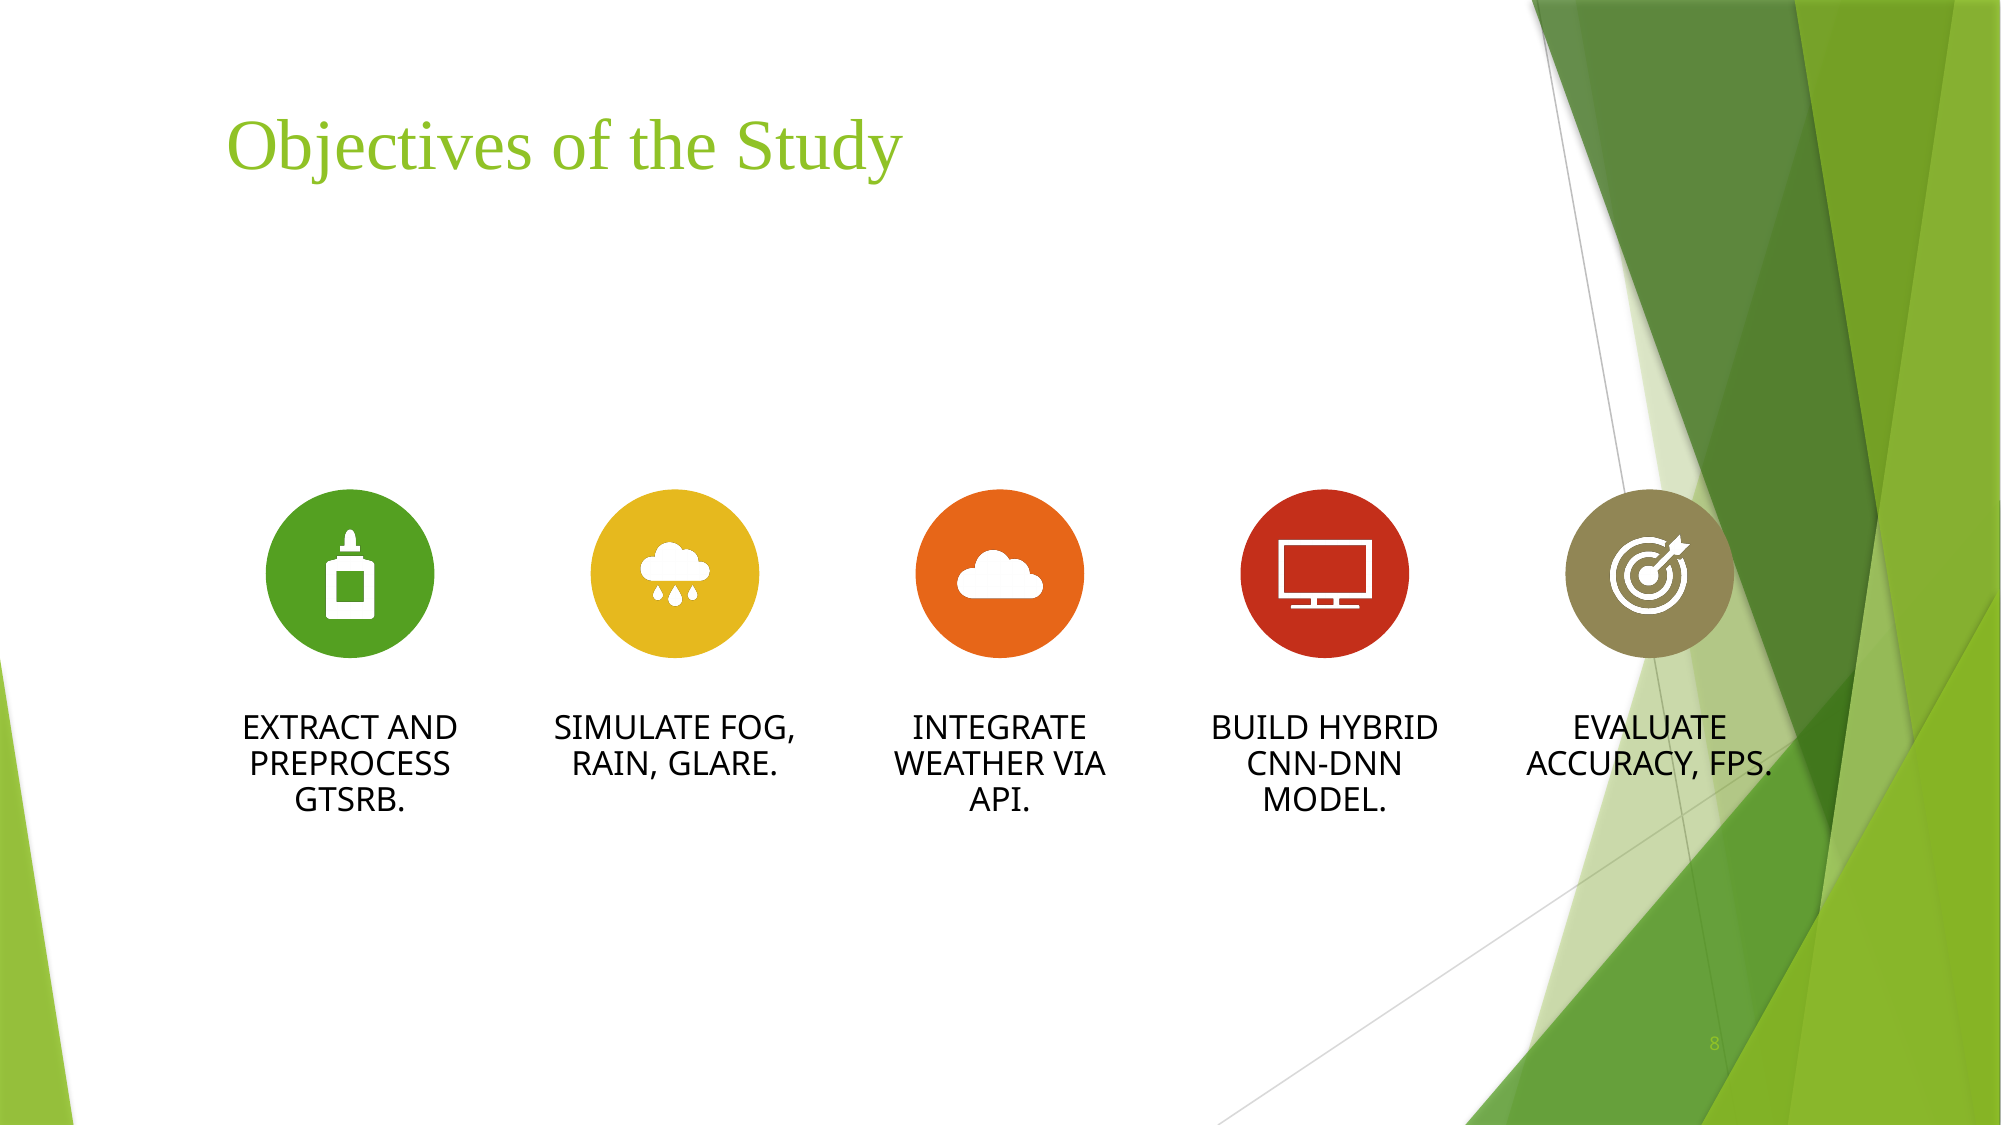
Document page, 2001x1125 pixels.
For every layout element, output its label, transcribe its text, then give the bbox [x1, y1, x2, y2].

slide_number 8 [1623, 1014, 1736, 1075]
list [210, 319, 1790, 992]
title Objectives of the Study [211, 99, 1884, 281]
